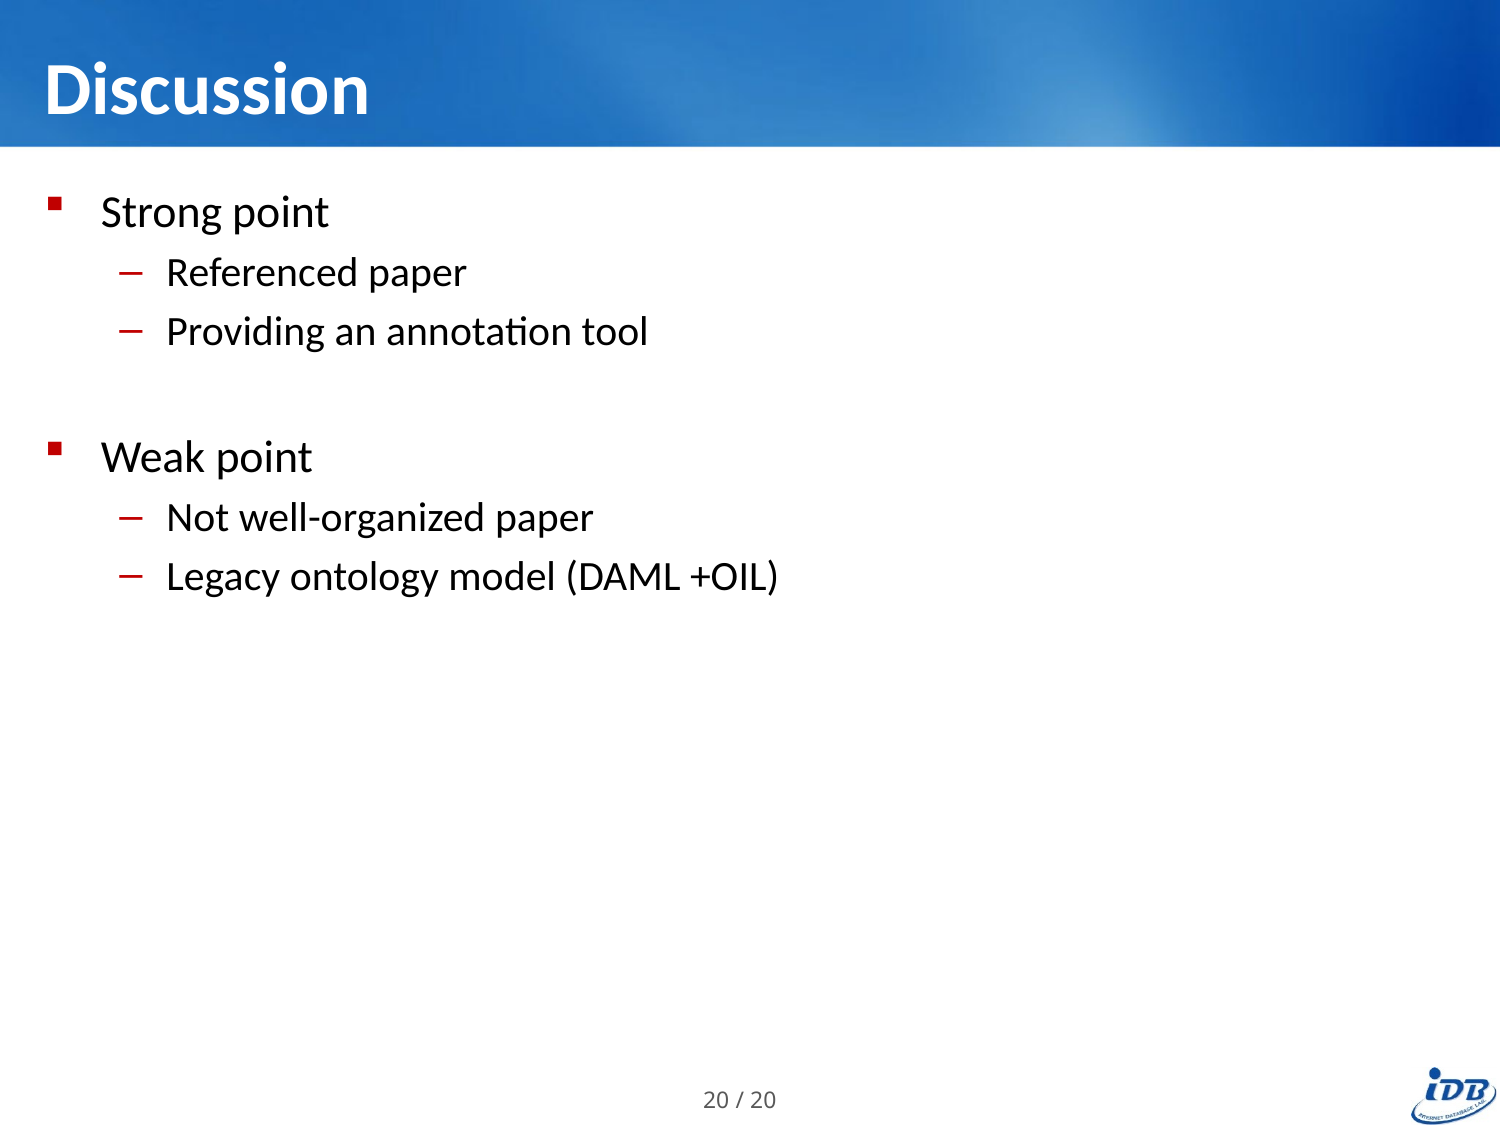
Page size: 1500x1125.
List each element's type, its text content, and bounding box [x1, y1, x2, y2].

title Discussion [29, 19, 1471, 149]
list Strong point Referenced paper Providing an annotation tool Weak point Not well-organized paper Legacy ontology model (DAML +OIL) [29, 174, 1471, 1071]
picture [0, 0, 1500, 1125]
